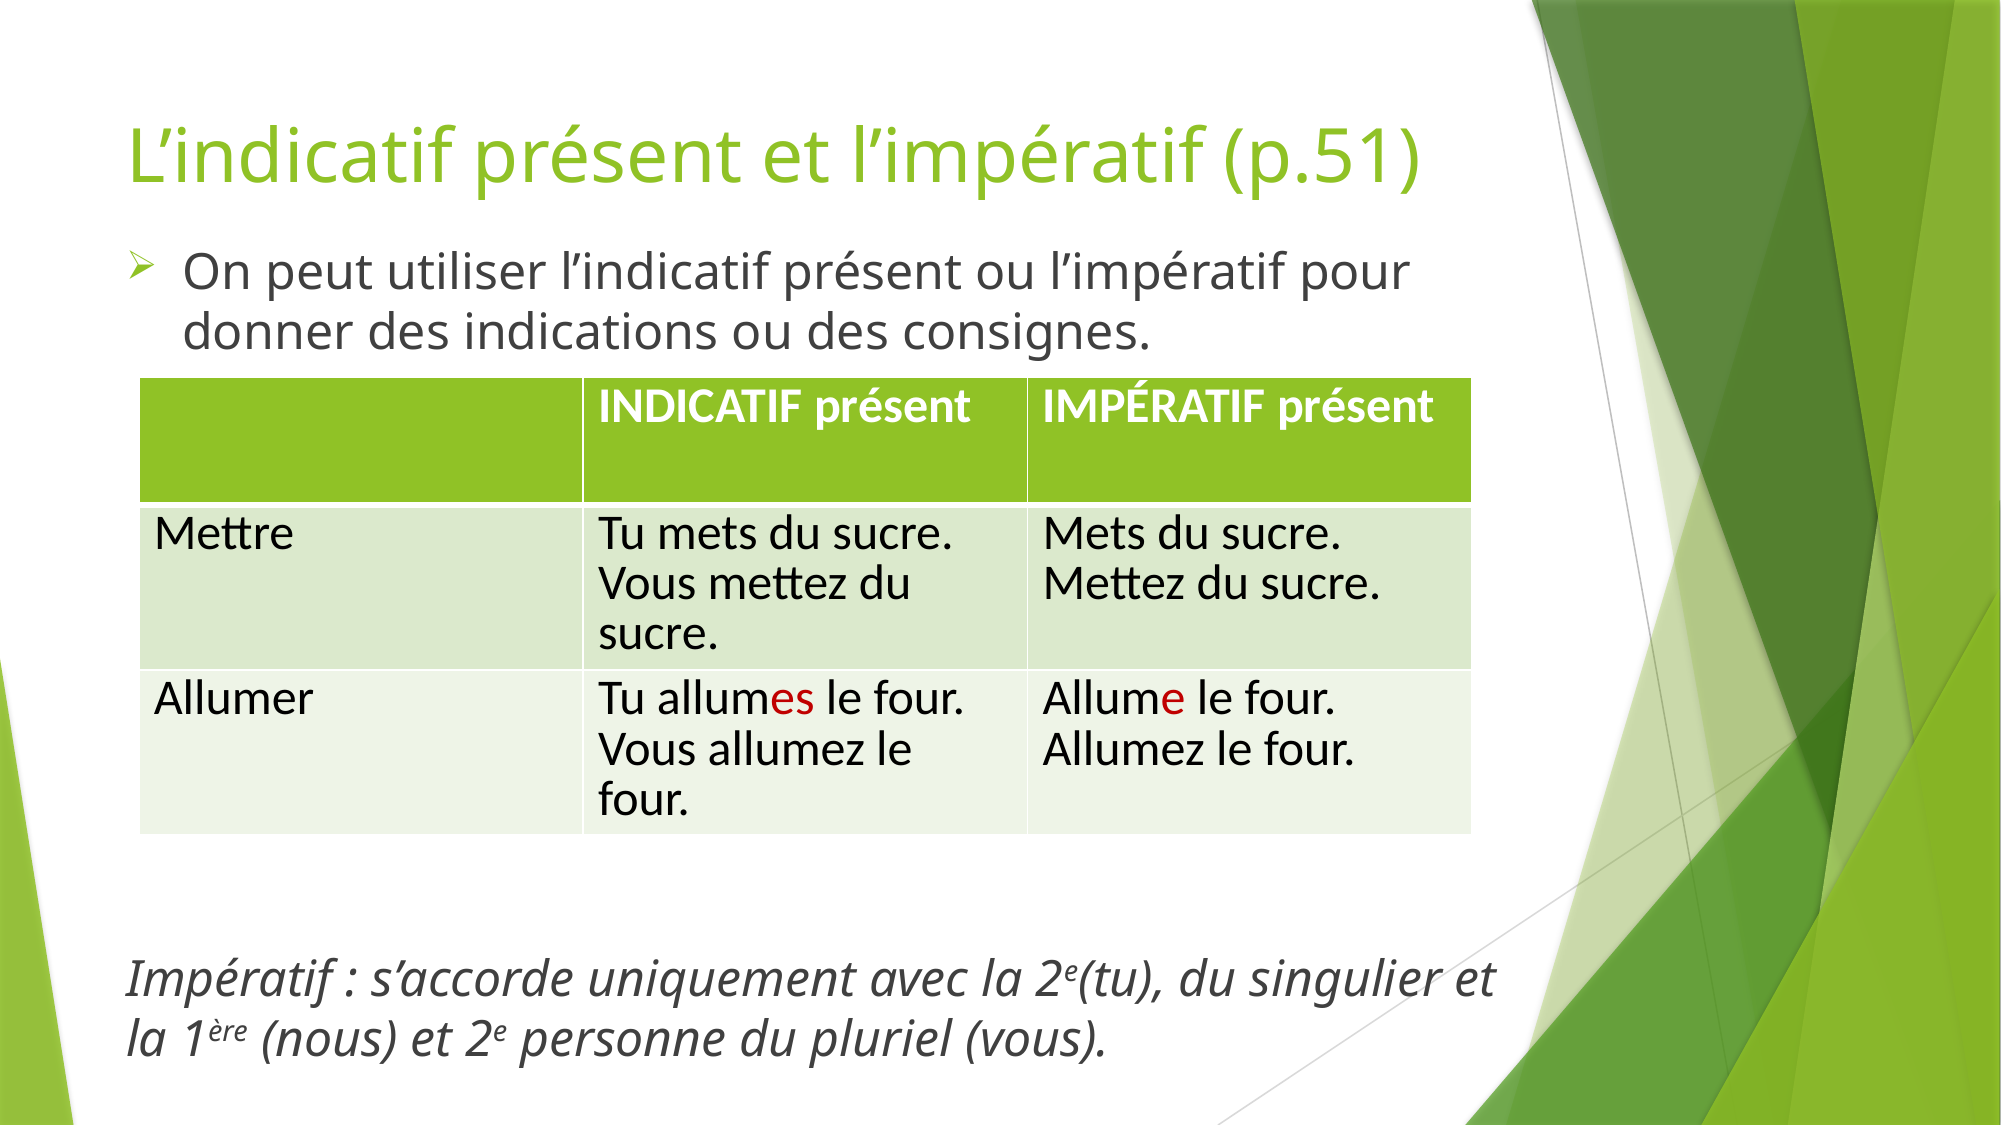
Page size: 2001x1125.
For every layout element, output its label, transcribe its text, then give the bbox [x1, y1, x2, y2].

table_header IMPÉRATIF présent [1028, 378, 1471, 502]
title L’indicatif présent et l’impératif (p.51) [111, 99, 1522, 232]
list On peut utiliser l’indicatif présent ou l’impératif pour donner des indications ou des consignes. Impératif : s’accorde uniquement avec la 2e(tu), du singulier et la 1ère (nous) et 2e personne du pluriel (vous). [111, 232, 1522, 1090]
table_cell Allumer [140, 671, 582, 834]
table_cell Tu allumes le four. Vous allumez le four. [584, 671, 1027, 834]
table_cell Mettre [140, 508, 582, 669]
table_cell Tu mets du sucre. Vous mettez du sucre. [584, 508, 1027, 669]
table_cell Allume le four. Allumez le four. [1028, 671, 1471, 834]
table_header INDICATIF présent [584, 378, 1027, 502]
table_cell Mets du sucre. Mettez du sucre. [1028, 508, 1471, 669]
table_header [140, 378, 582, 502]
